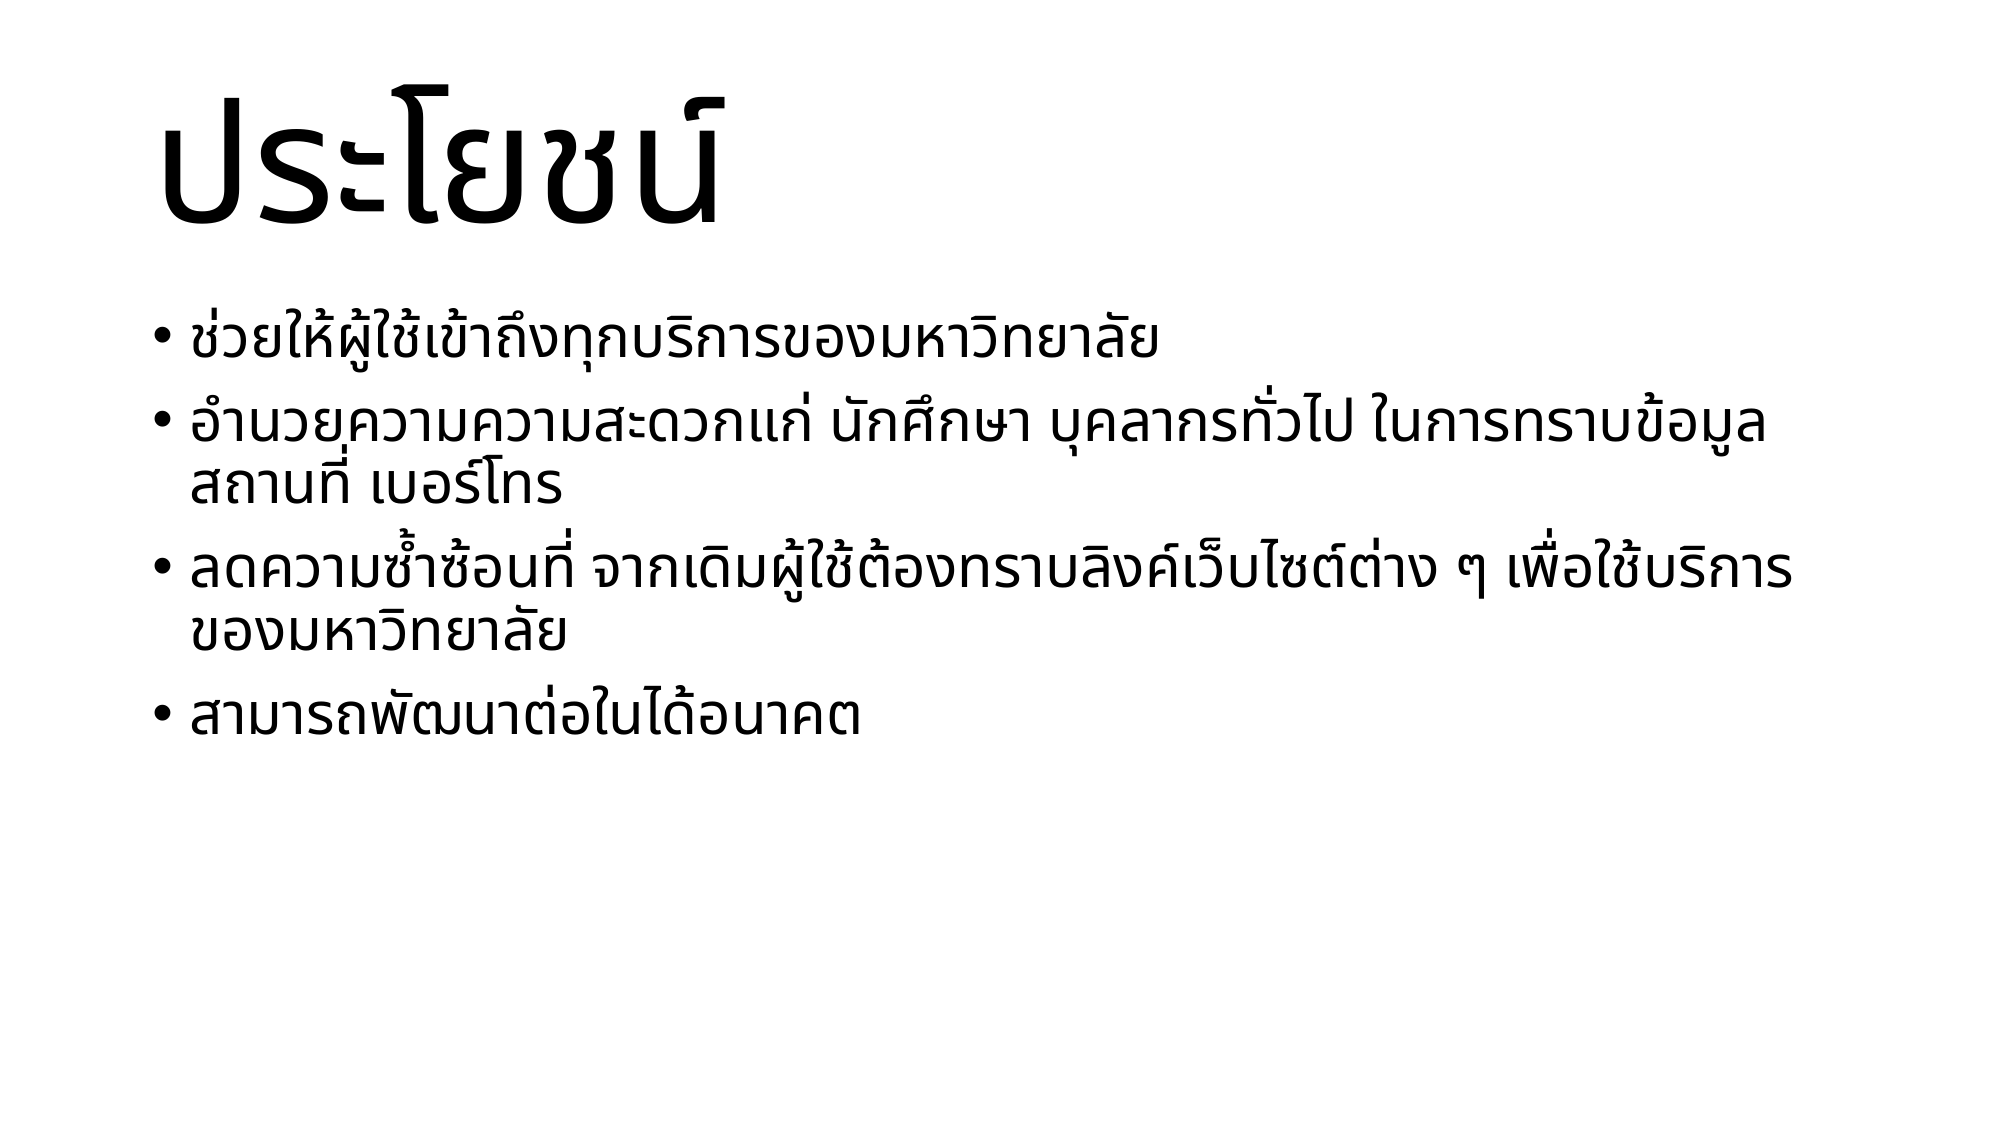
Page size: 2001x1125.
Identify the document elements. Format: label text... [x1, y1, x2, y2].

list ช่วยให้ผู้ใช้เข้าถึงทุกบริการของมหาวิทยาลัย อำนวยความความสะดวกแก่ นักศึกษา บุคลากรทั่วไป ในการทราบข้อมูล สถานที่ เบอร์โทร ลดความซ้ำซ้อนที่ จากเดิมผู้ใช้ต้องทราบลิงค์เว็บไซต์ต่าง ๆ เพื่อใช้บริการของมหาวิทยาลัย สามารถพัฒนาต่อในได้อนาคต [137, 299, 1863, 1014]
title ประโยชน์ [137, 59, 1863, 278]
